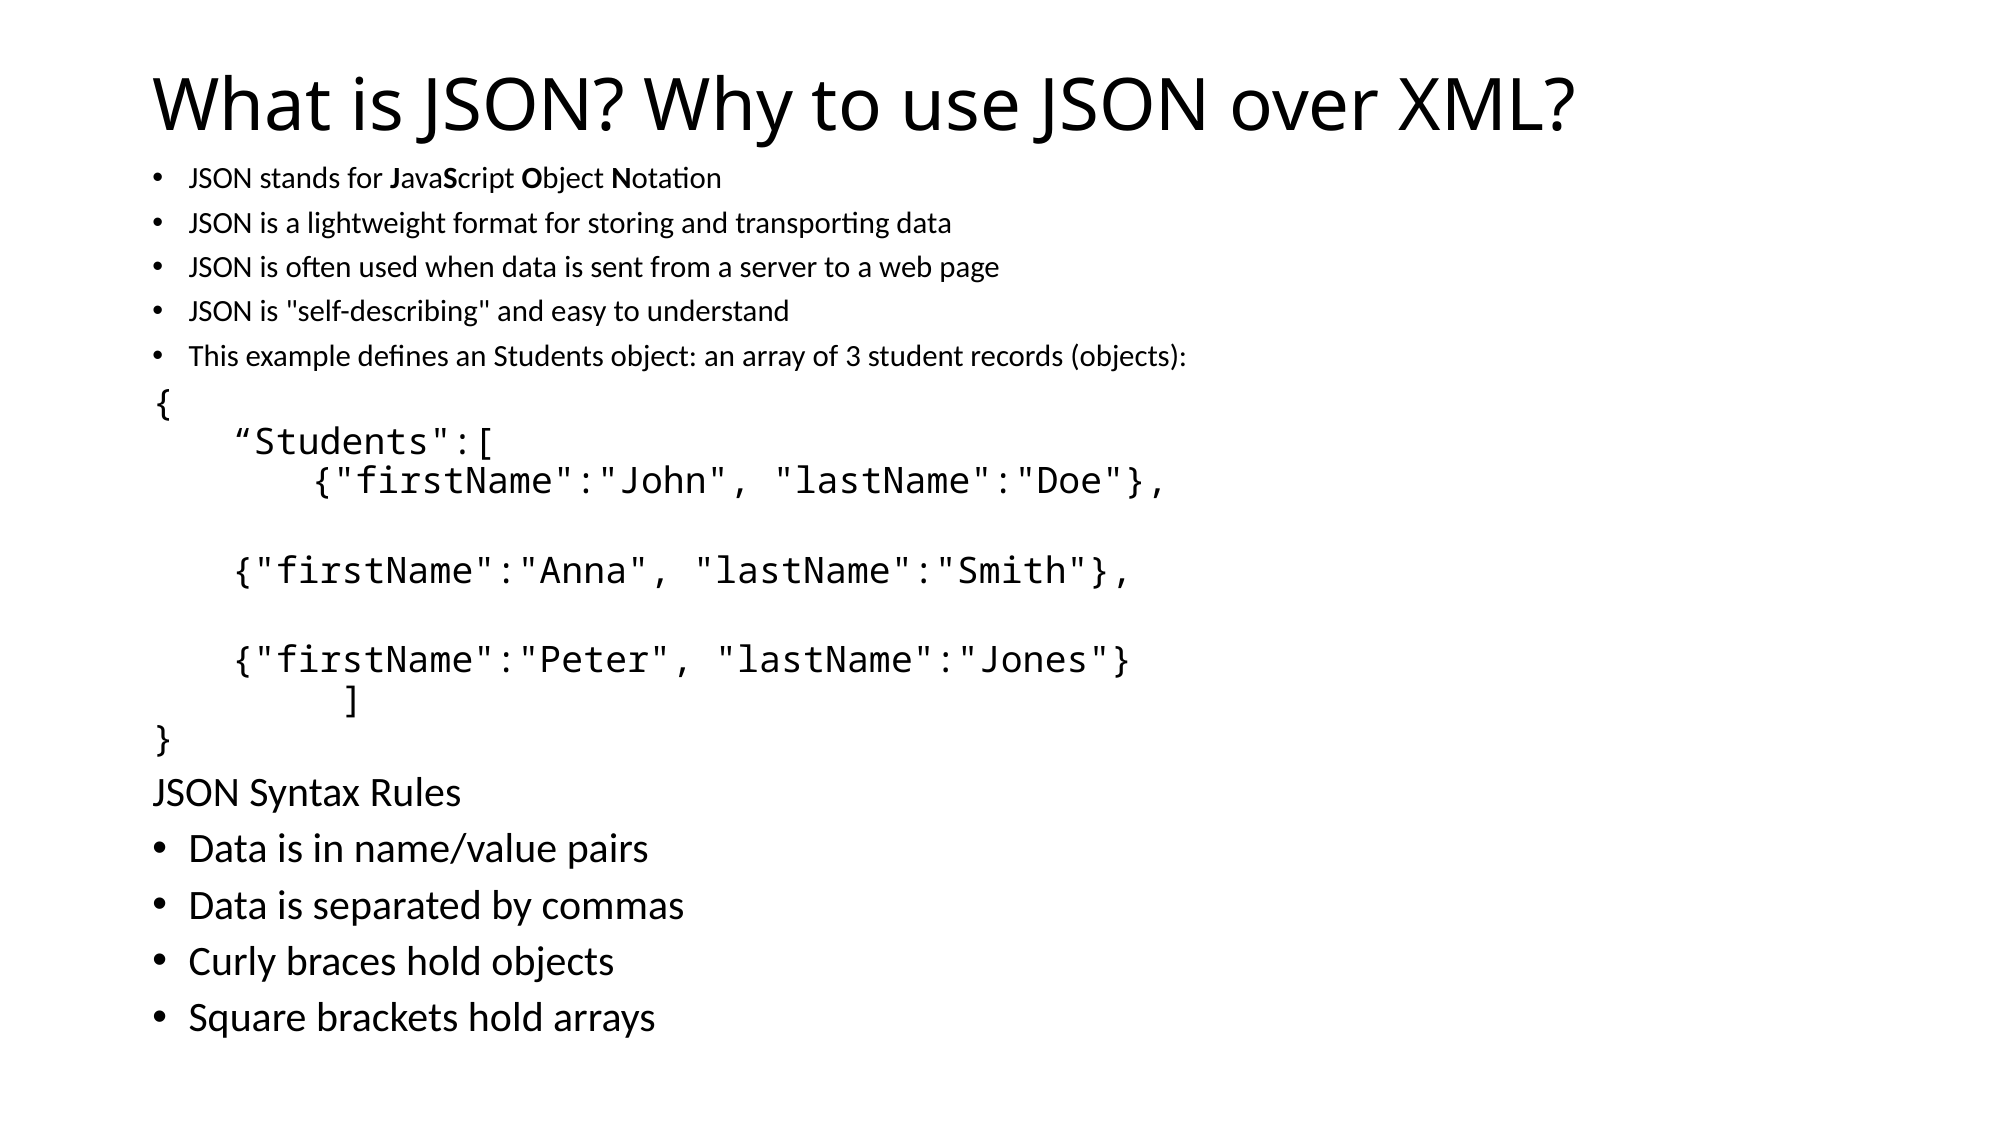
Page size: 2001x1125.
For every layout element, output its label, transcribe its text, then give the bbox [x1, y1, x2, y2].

title What is JSON? Why to use JSON over XML? [137, 59, 1863, 154]
list JSON stands for JavaScript Object Notation JSON is a lightweight format for storing and transporting data JSON is often used when data is sent from a server to a web page JSON is "self-describing" and easy to understand This example defines an Students object: an array of 3 student records (objects): { “Students":[ {"firstName":"John", "lastName":"Doe"}, {"firstName":"Anna", "lastName":"Smith"}, {"firstName":"Peter", "lastName":"Jones"} ] } JSON Syntax Rules Data is in name/value pairs Data is separated by commas Curly braces hold objects Square brackets hold arrays [137, 154, 1863, 1106]
